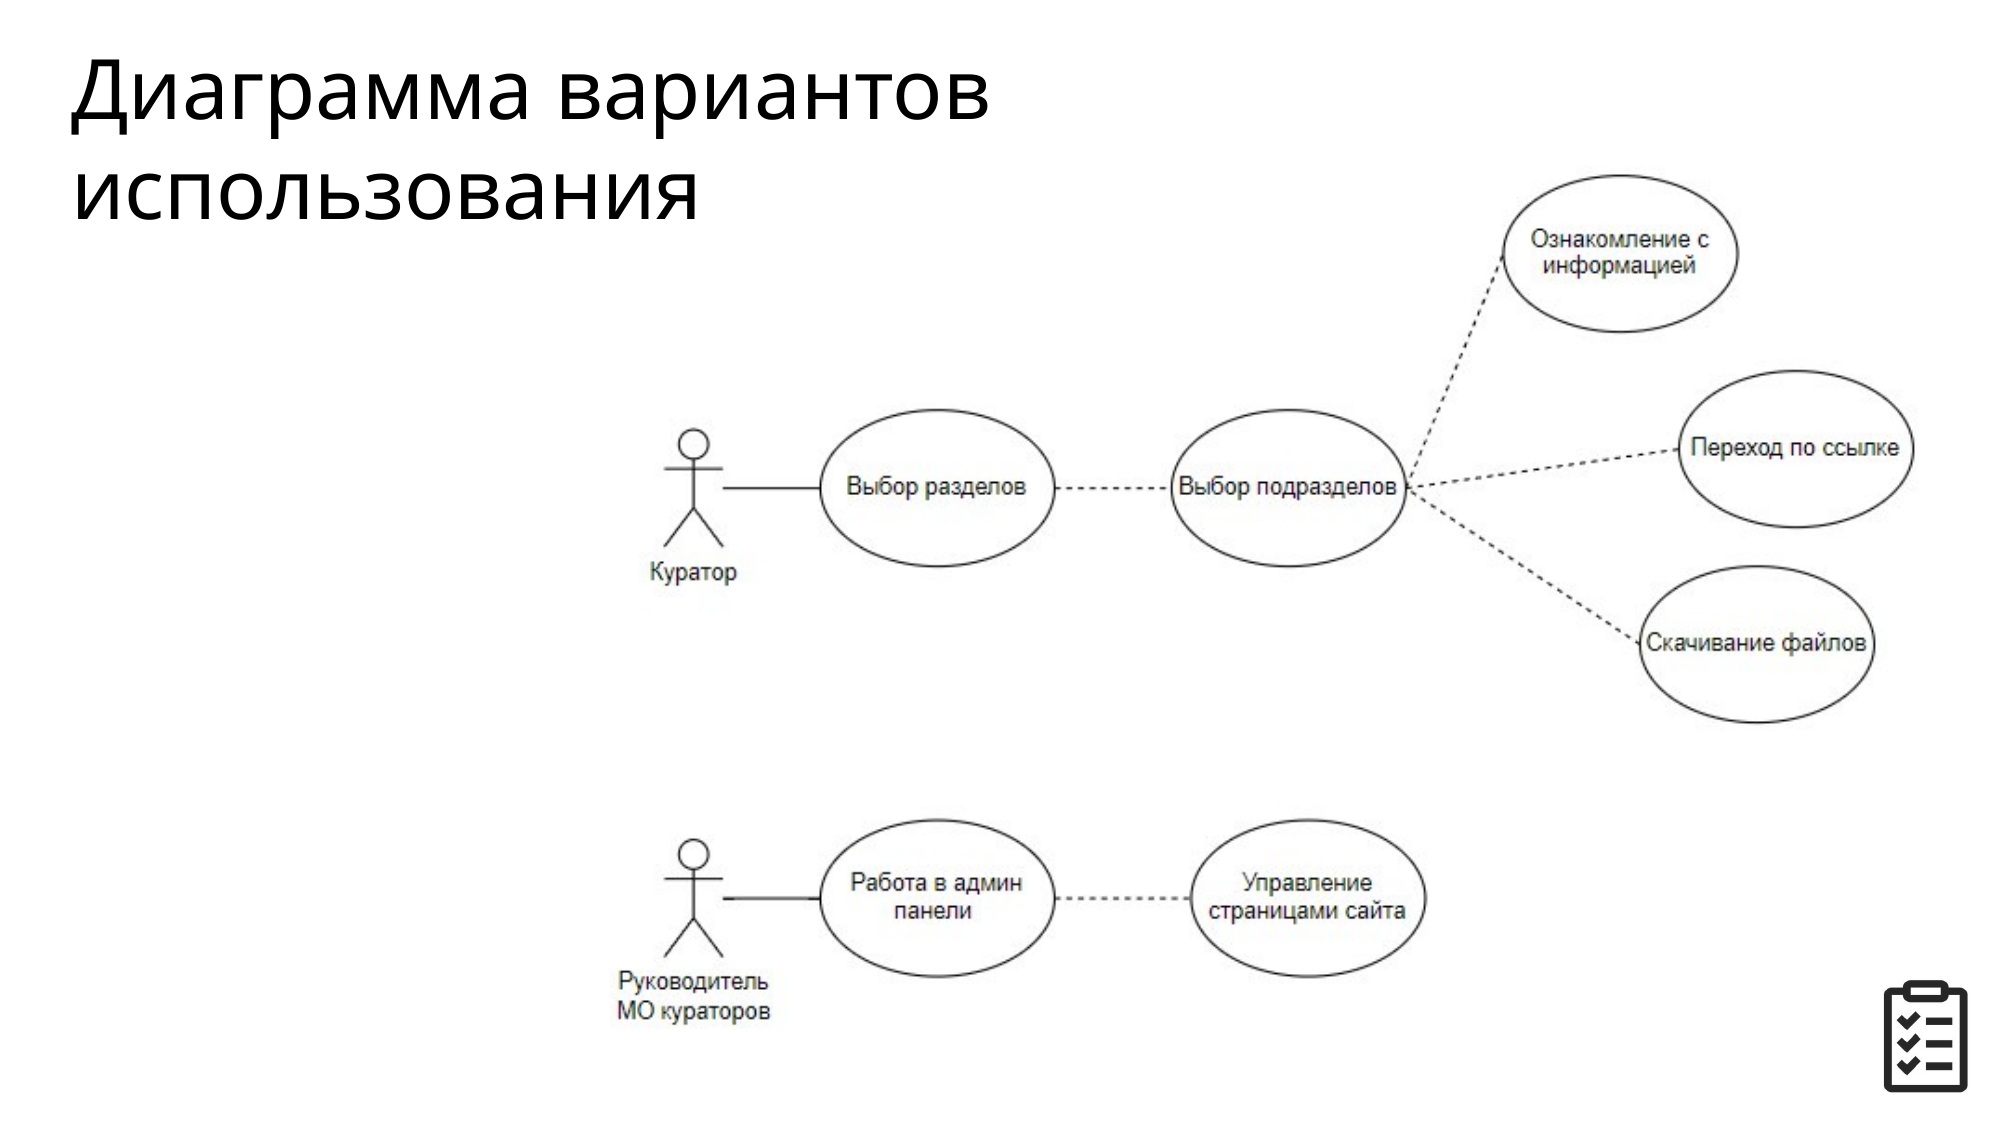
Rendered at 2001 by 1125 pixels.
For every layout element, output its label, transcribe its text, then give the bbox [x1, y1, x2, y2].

text_box Диаграмма вариантов использования [56, 28, 1247, 244]
picture [610, 136, 1986, 1096]
